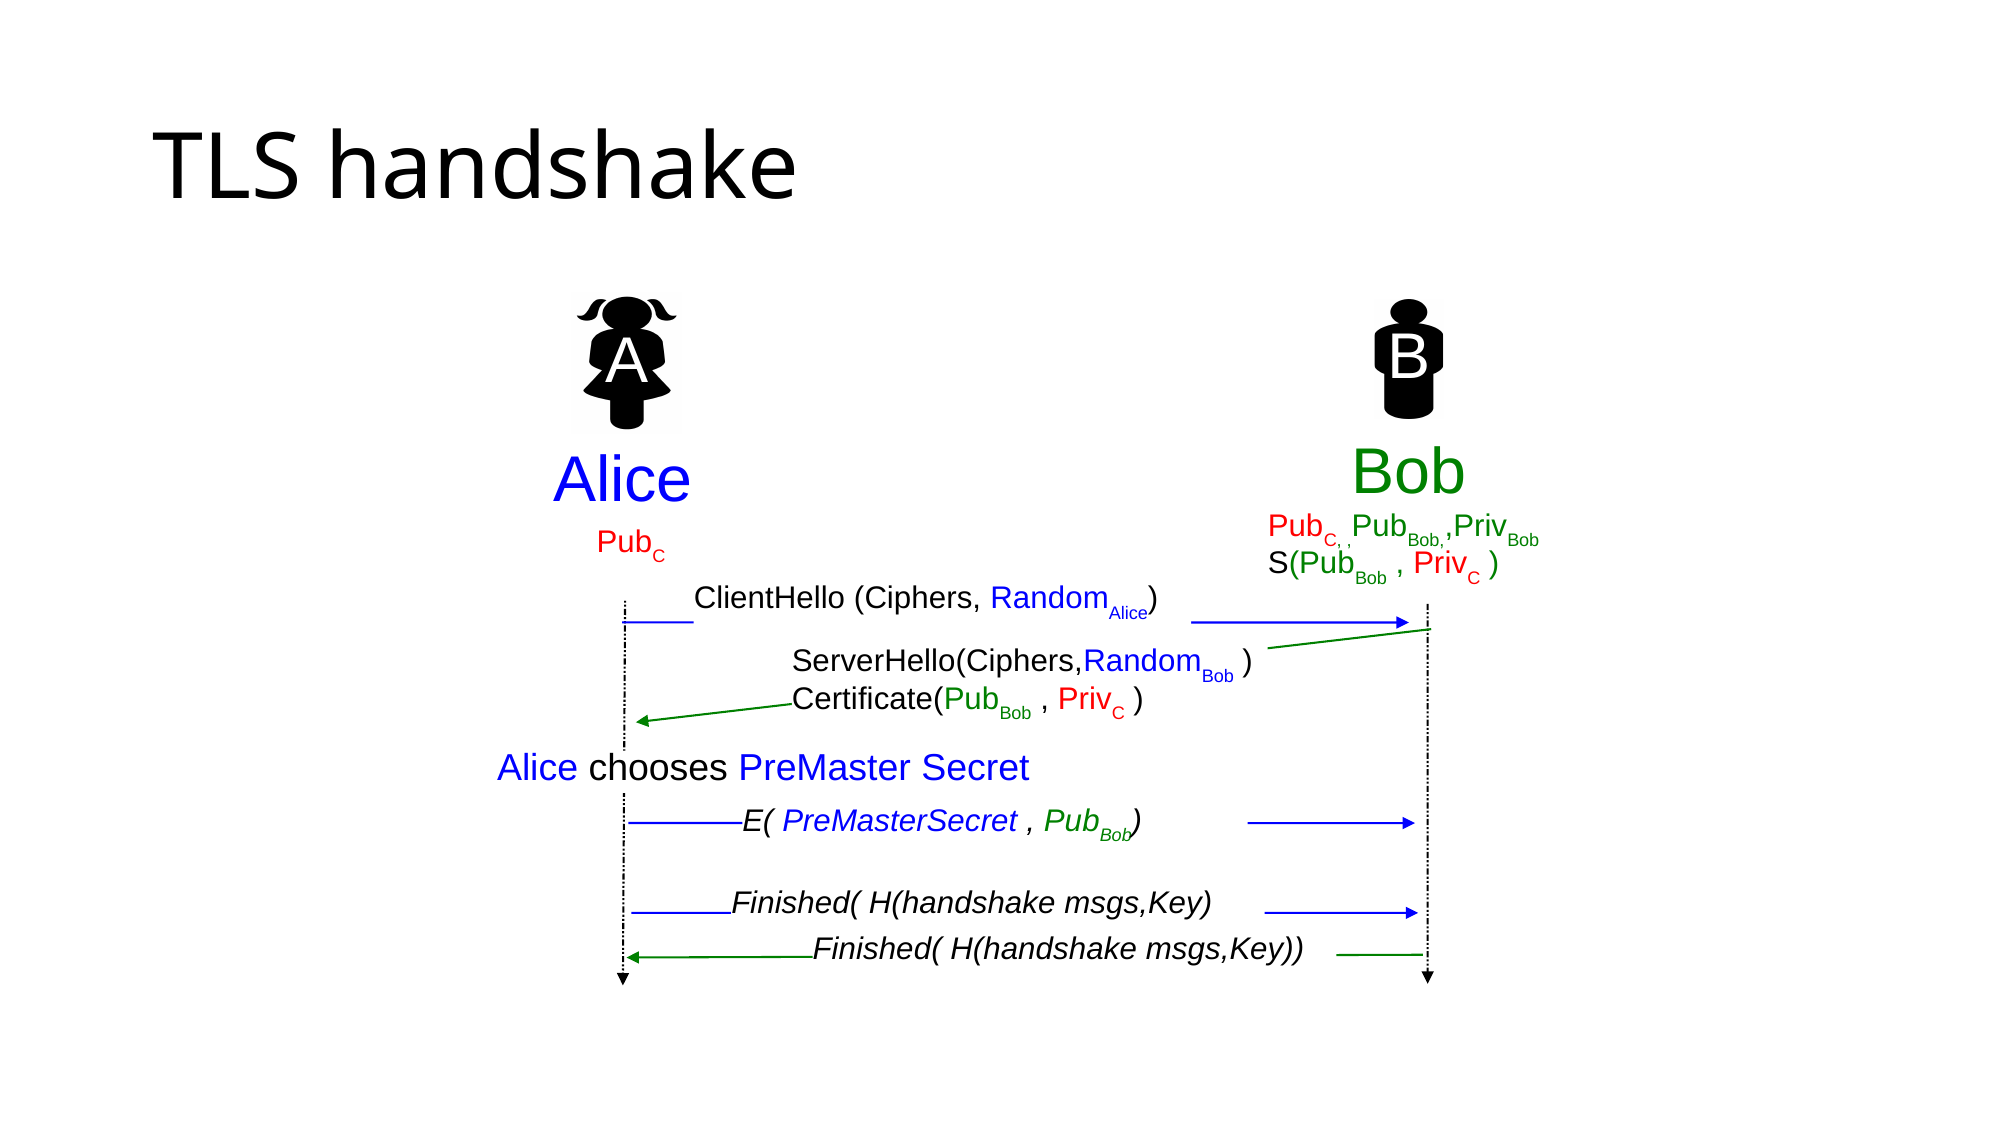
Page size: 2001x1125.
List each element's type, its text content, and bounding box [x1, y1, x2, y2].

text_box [635, 629, 1432, 742]
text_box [571, 292, 682, 434]
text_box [596, 522, 671, 602]
text_box Alice [553, 450, 693, 515]
text_box [1423, 969, 1434, 984]
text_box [491, 750, 1053, 793]
title TLS handshake [137, 59, 1863, 278]
text_box [616, 970, 626, 986]
text_box PubC, ,PubBob,,PrivBob S(PubBob , PrivC )‏ [1267, 506, 1591, 586]
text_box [628, 801, 1416, 852]
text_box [626, 934, 1423, 1000]
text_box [622, 579, 1409, 629]
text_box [1374, 299, 1444, 419]
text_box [631, 888, 1419, 934]
text_box Bob [1351, 441, 1467, 506]
